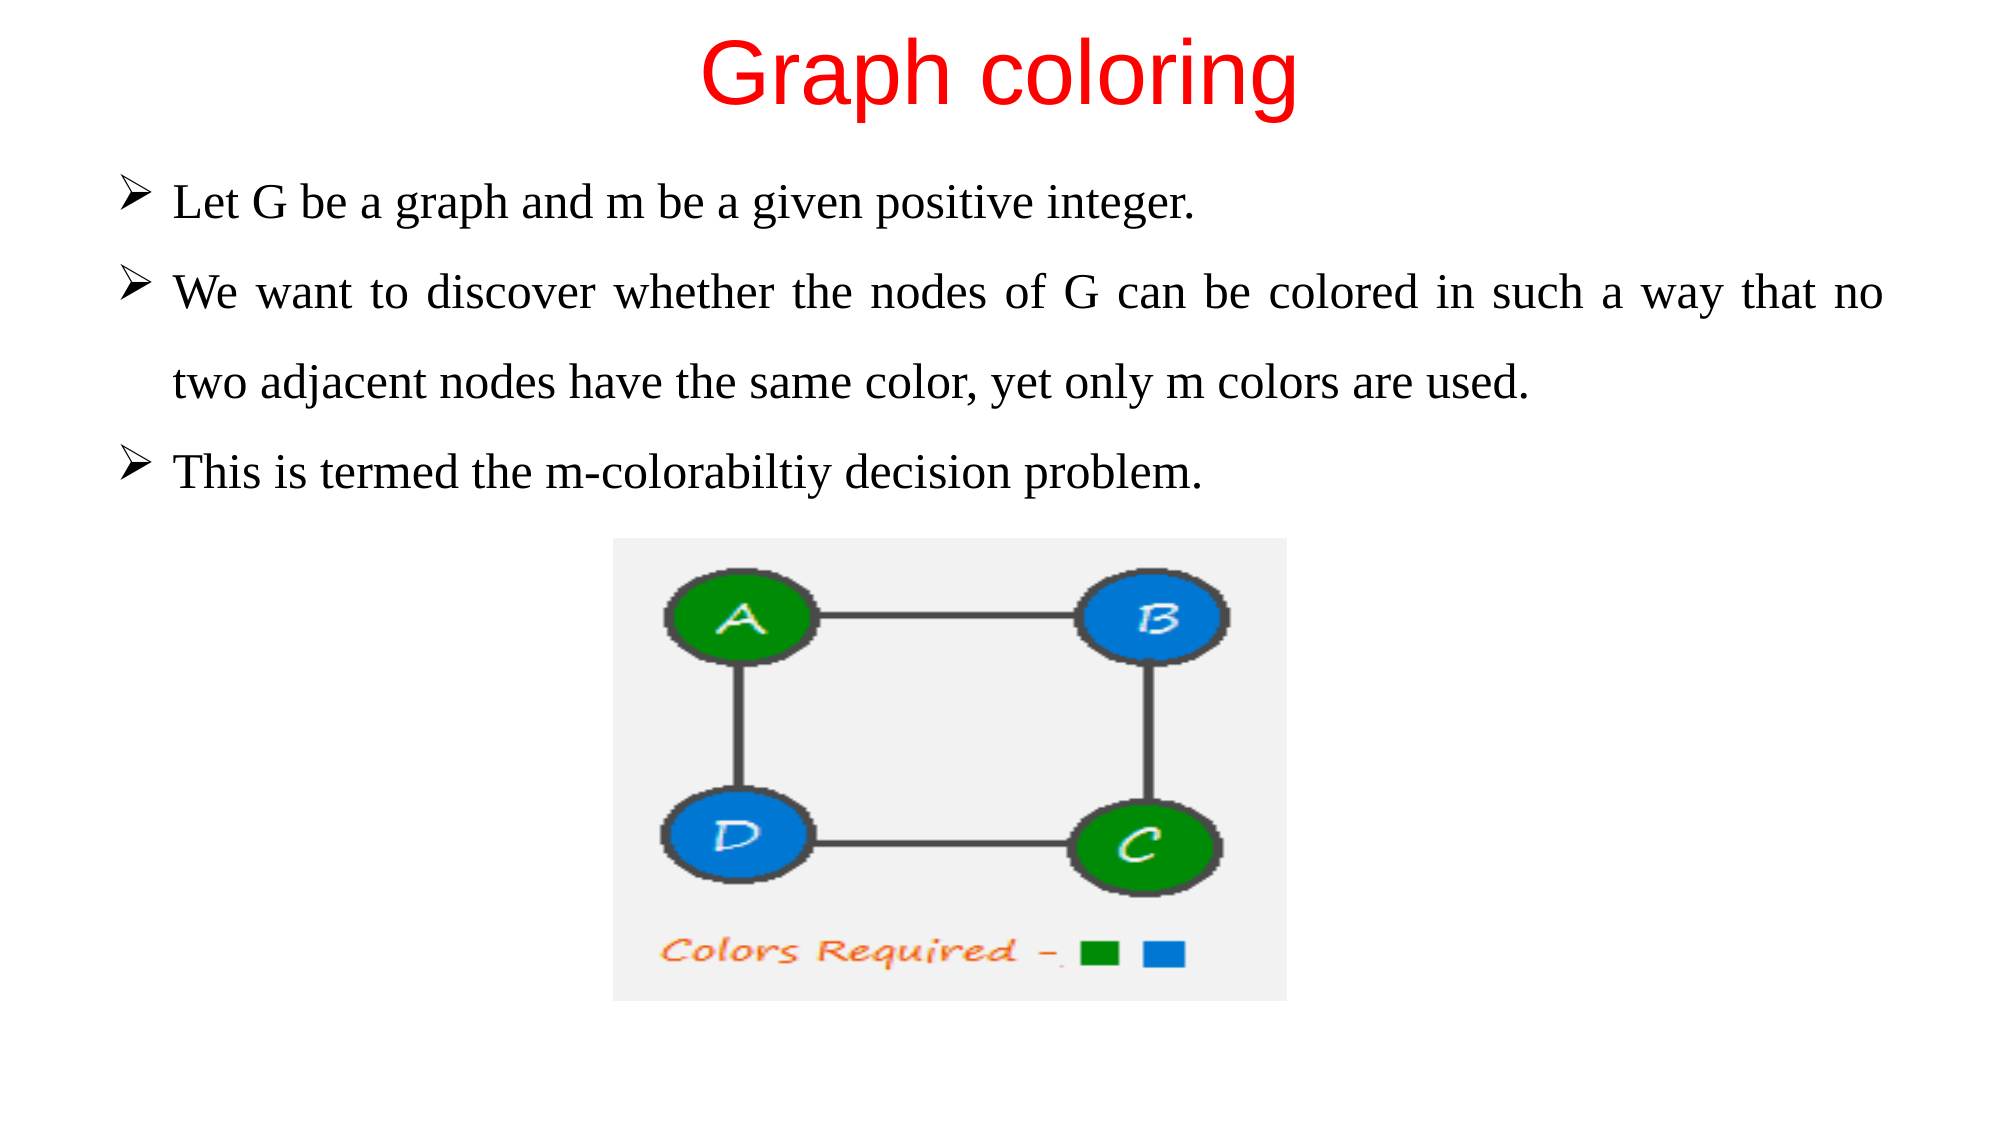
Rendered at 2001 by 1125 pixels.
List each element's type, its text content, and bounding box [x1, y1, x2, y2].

title Graph coloring [99, 20, 1901, 116]
picture [613, 538, 1287, 1001]
list Let G be a graph and m be a given positive integer. We want to discover whether the nodes of G can be colored in such a way that no two adjacent nodes have the same color, yet only m colors are used. This is termed the m-colorabiltiy decision problem. [73, 131, 1901, 1080]
